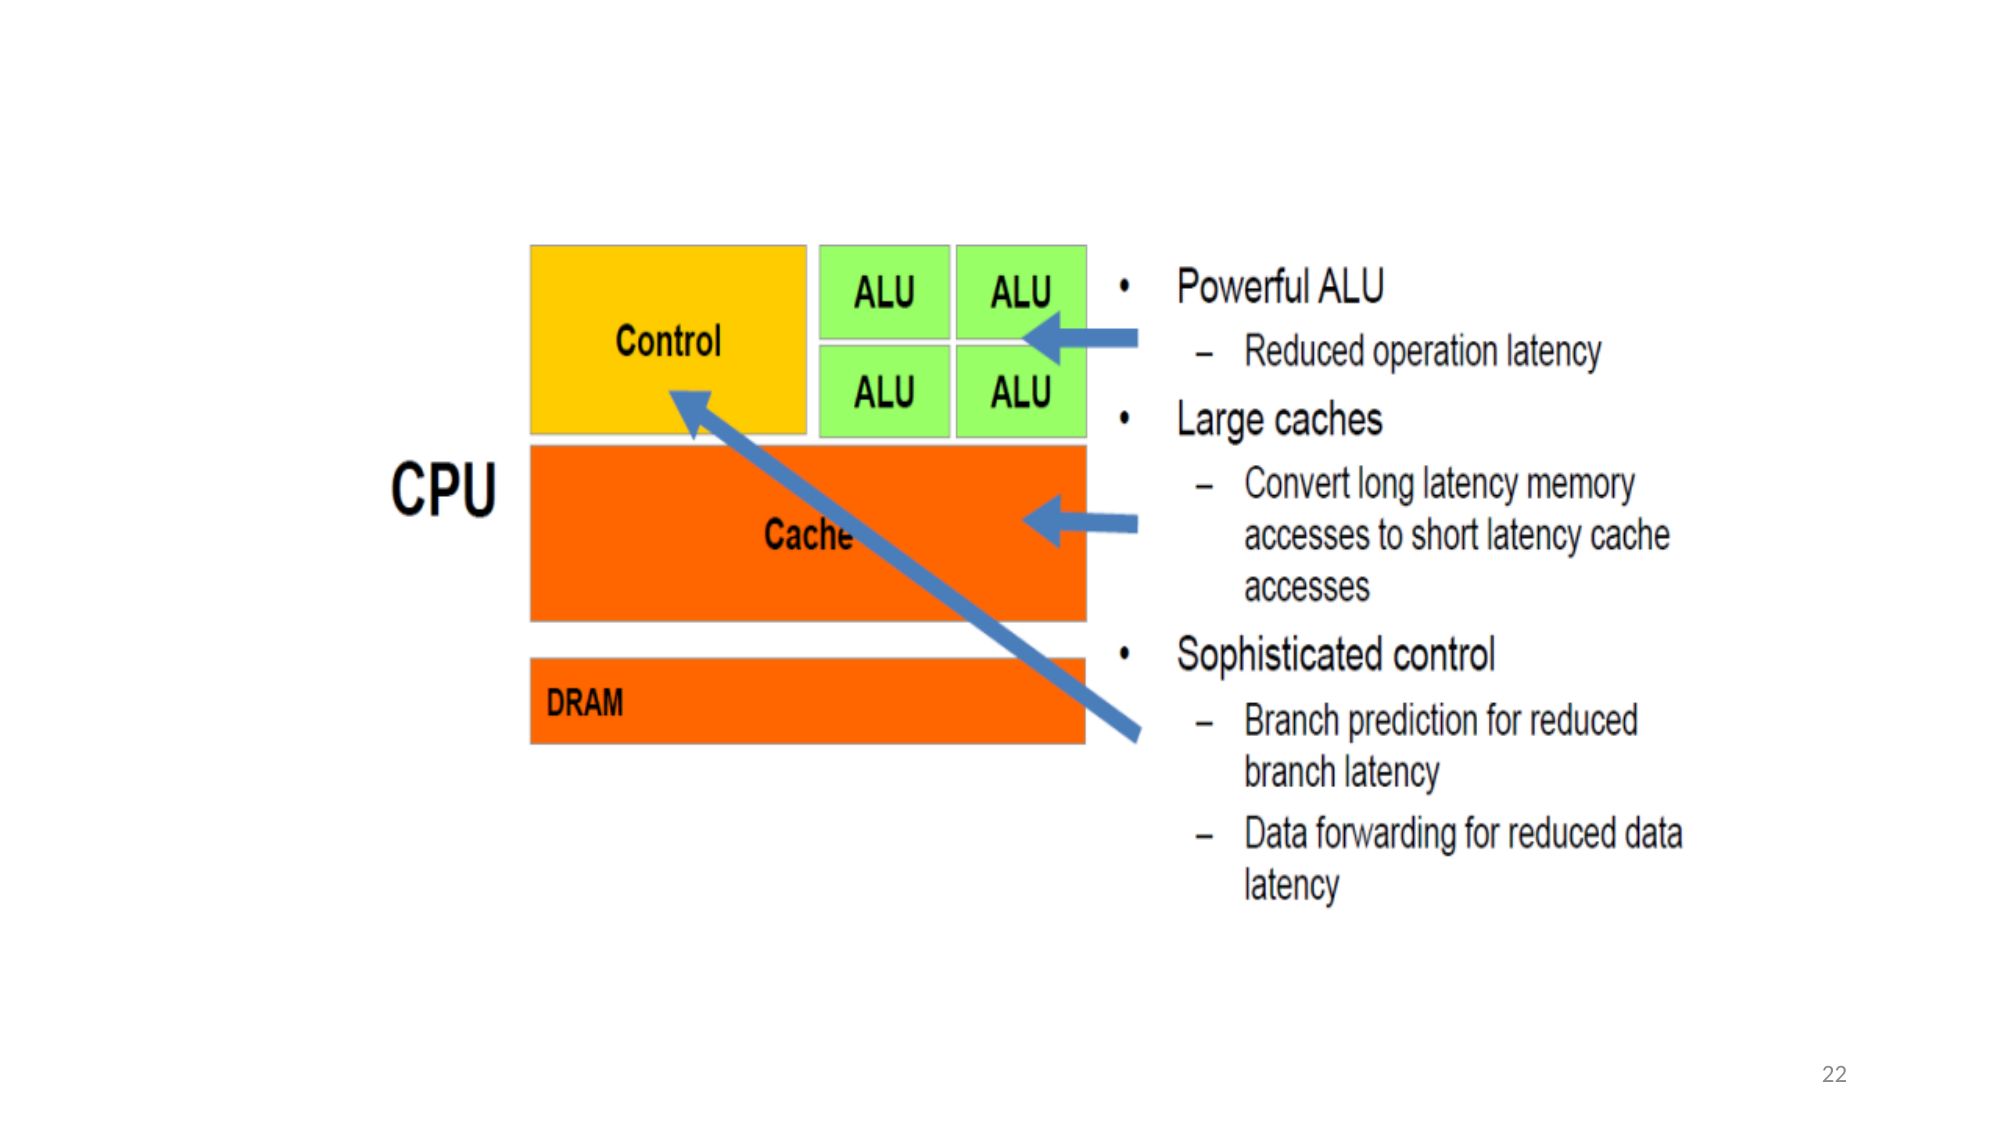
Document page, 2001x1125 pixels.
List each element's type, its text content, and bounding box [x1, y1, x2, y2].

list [254, 203, 1746, 997]
slide_number 22 [1412, 1042, 1863, 1103]
